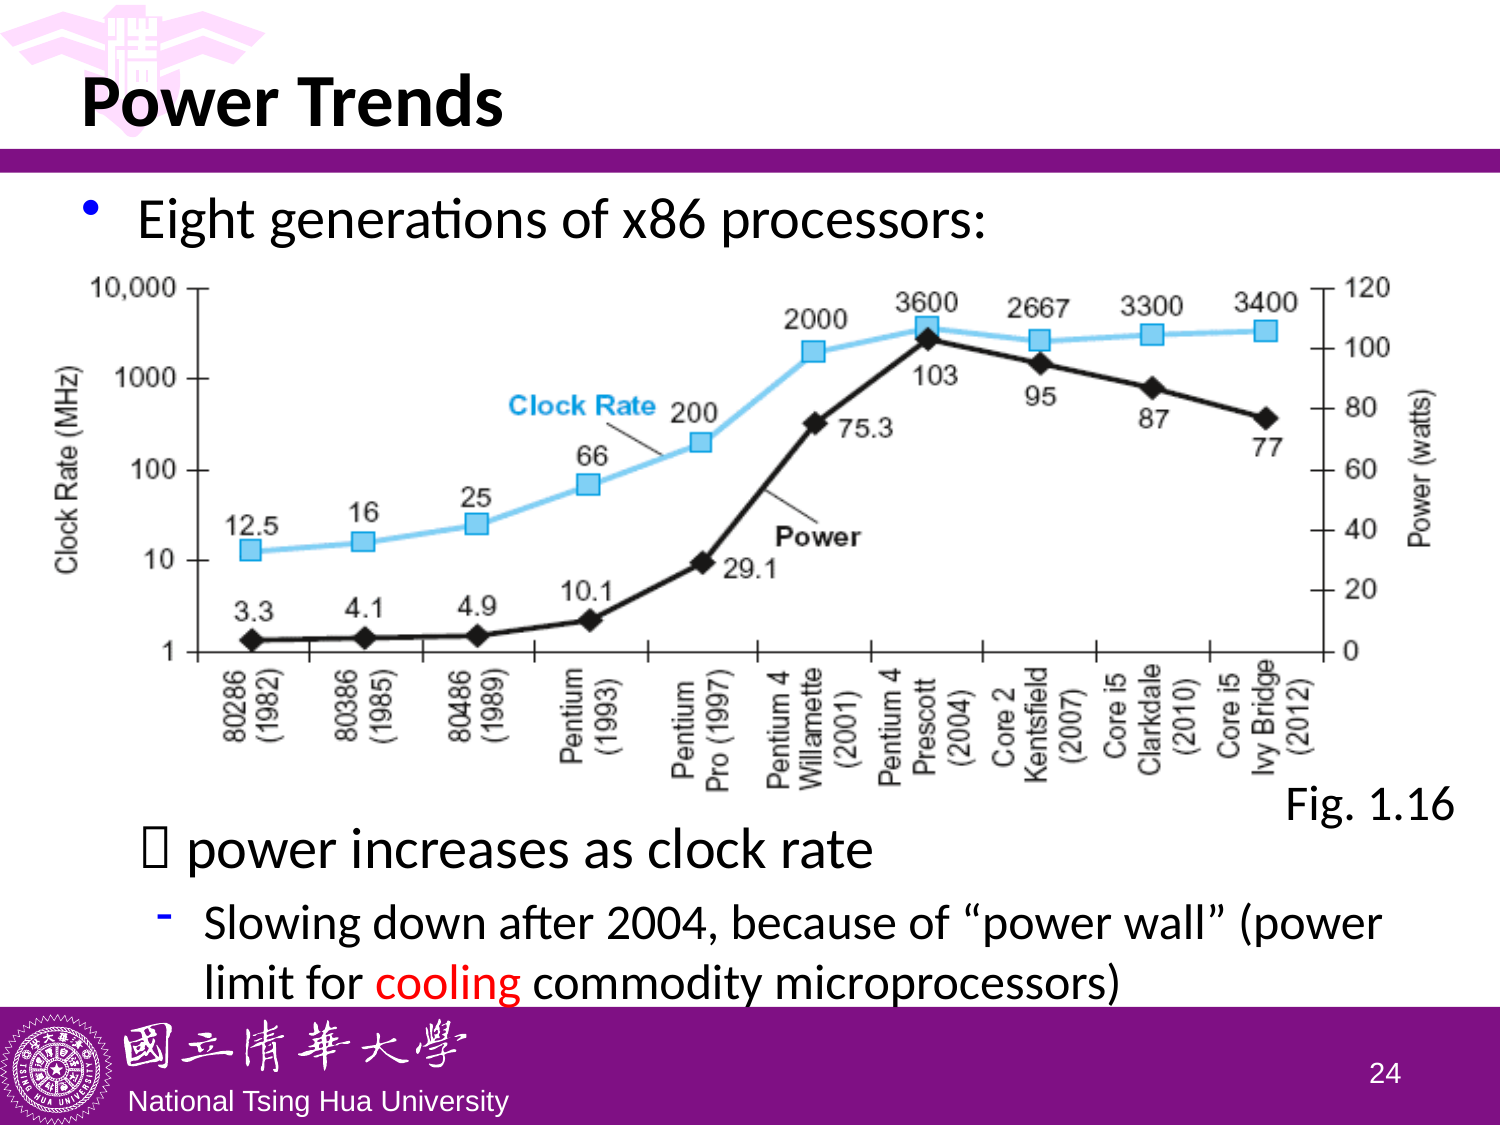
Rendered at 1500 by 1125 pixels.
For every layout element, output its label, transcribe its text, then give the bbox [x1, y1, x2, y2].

slide_number 23 [1104, 1021, 1417, 1097]
picture [29, 262, 1459, 811]
list Eight generations of x86 processors:  power increases as clock rate Slowing down after 2004, because of “power wall” (power limit for cooling commodity microprocessors) [66, 172, 1436, 262]
text_box Fig. 1.16 [1270, 763, 1471, 838]
title Power Trends [66, 37, 1436, 149]
list Eight generations of x86 processors:  power increases as clock rate Slowing down after 2004, because of “power wall” (power limit for cooling commodity microprocessors) [66, 811, 1436, 1003]
